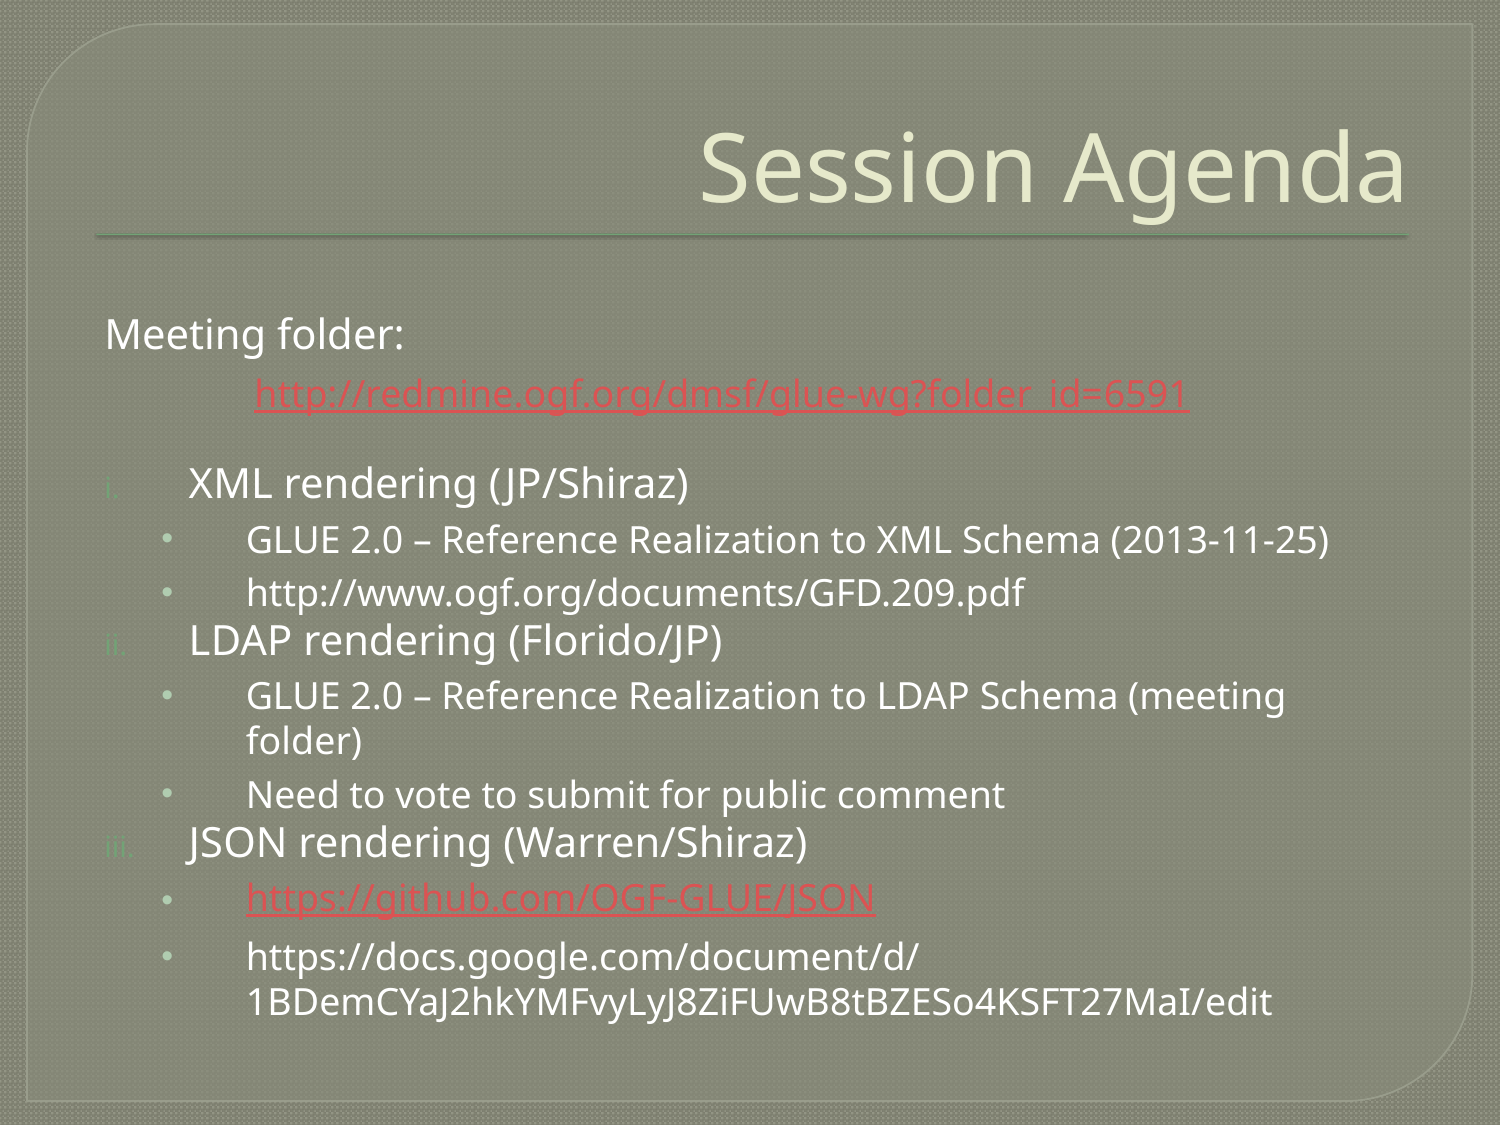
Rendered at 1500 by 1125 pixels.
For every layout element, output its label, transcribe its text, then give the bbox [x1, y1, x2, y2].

list Meeting folder: http://redmine.ogf.org/dmsf/glue-wg?folder_id=6591 XML rendering (JP/Shiraz) GLUE 2.0 – Reference Realization to XML Schema (2013-11-25) http://www.ogf.org/documents/GFD.209.pdf LDAP rendering (Florido/JP) GLUE 2.0 – Reference Realization to LDAP Schema (meeting folder) Need to vote to submit for public comment JSON rendering (Warren/Shiraz) https://github.com/OGF-GLUE/JSON https://docs.google.com/document/d/1BDemCYaJ2hkYMFvyLyJ8ZiFUwB8tBZESo4KSFT27MaI/edit [89, 299, 1419, 991]
title Session Agenda [75, 41, 1425, 230]
